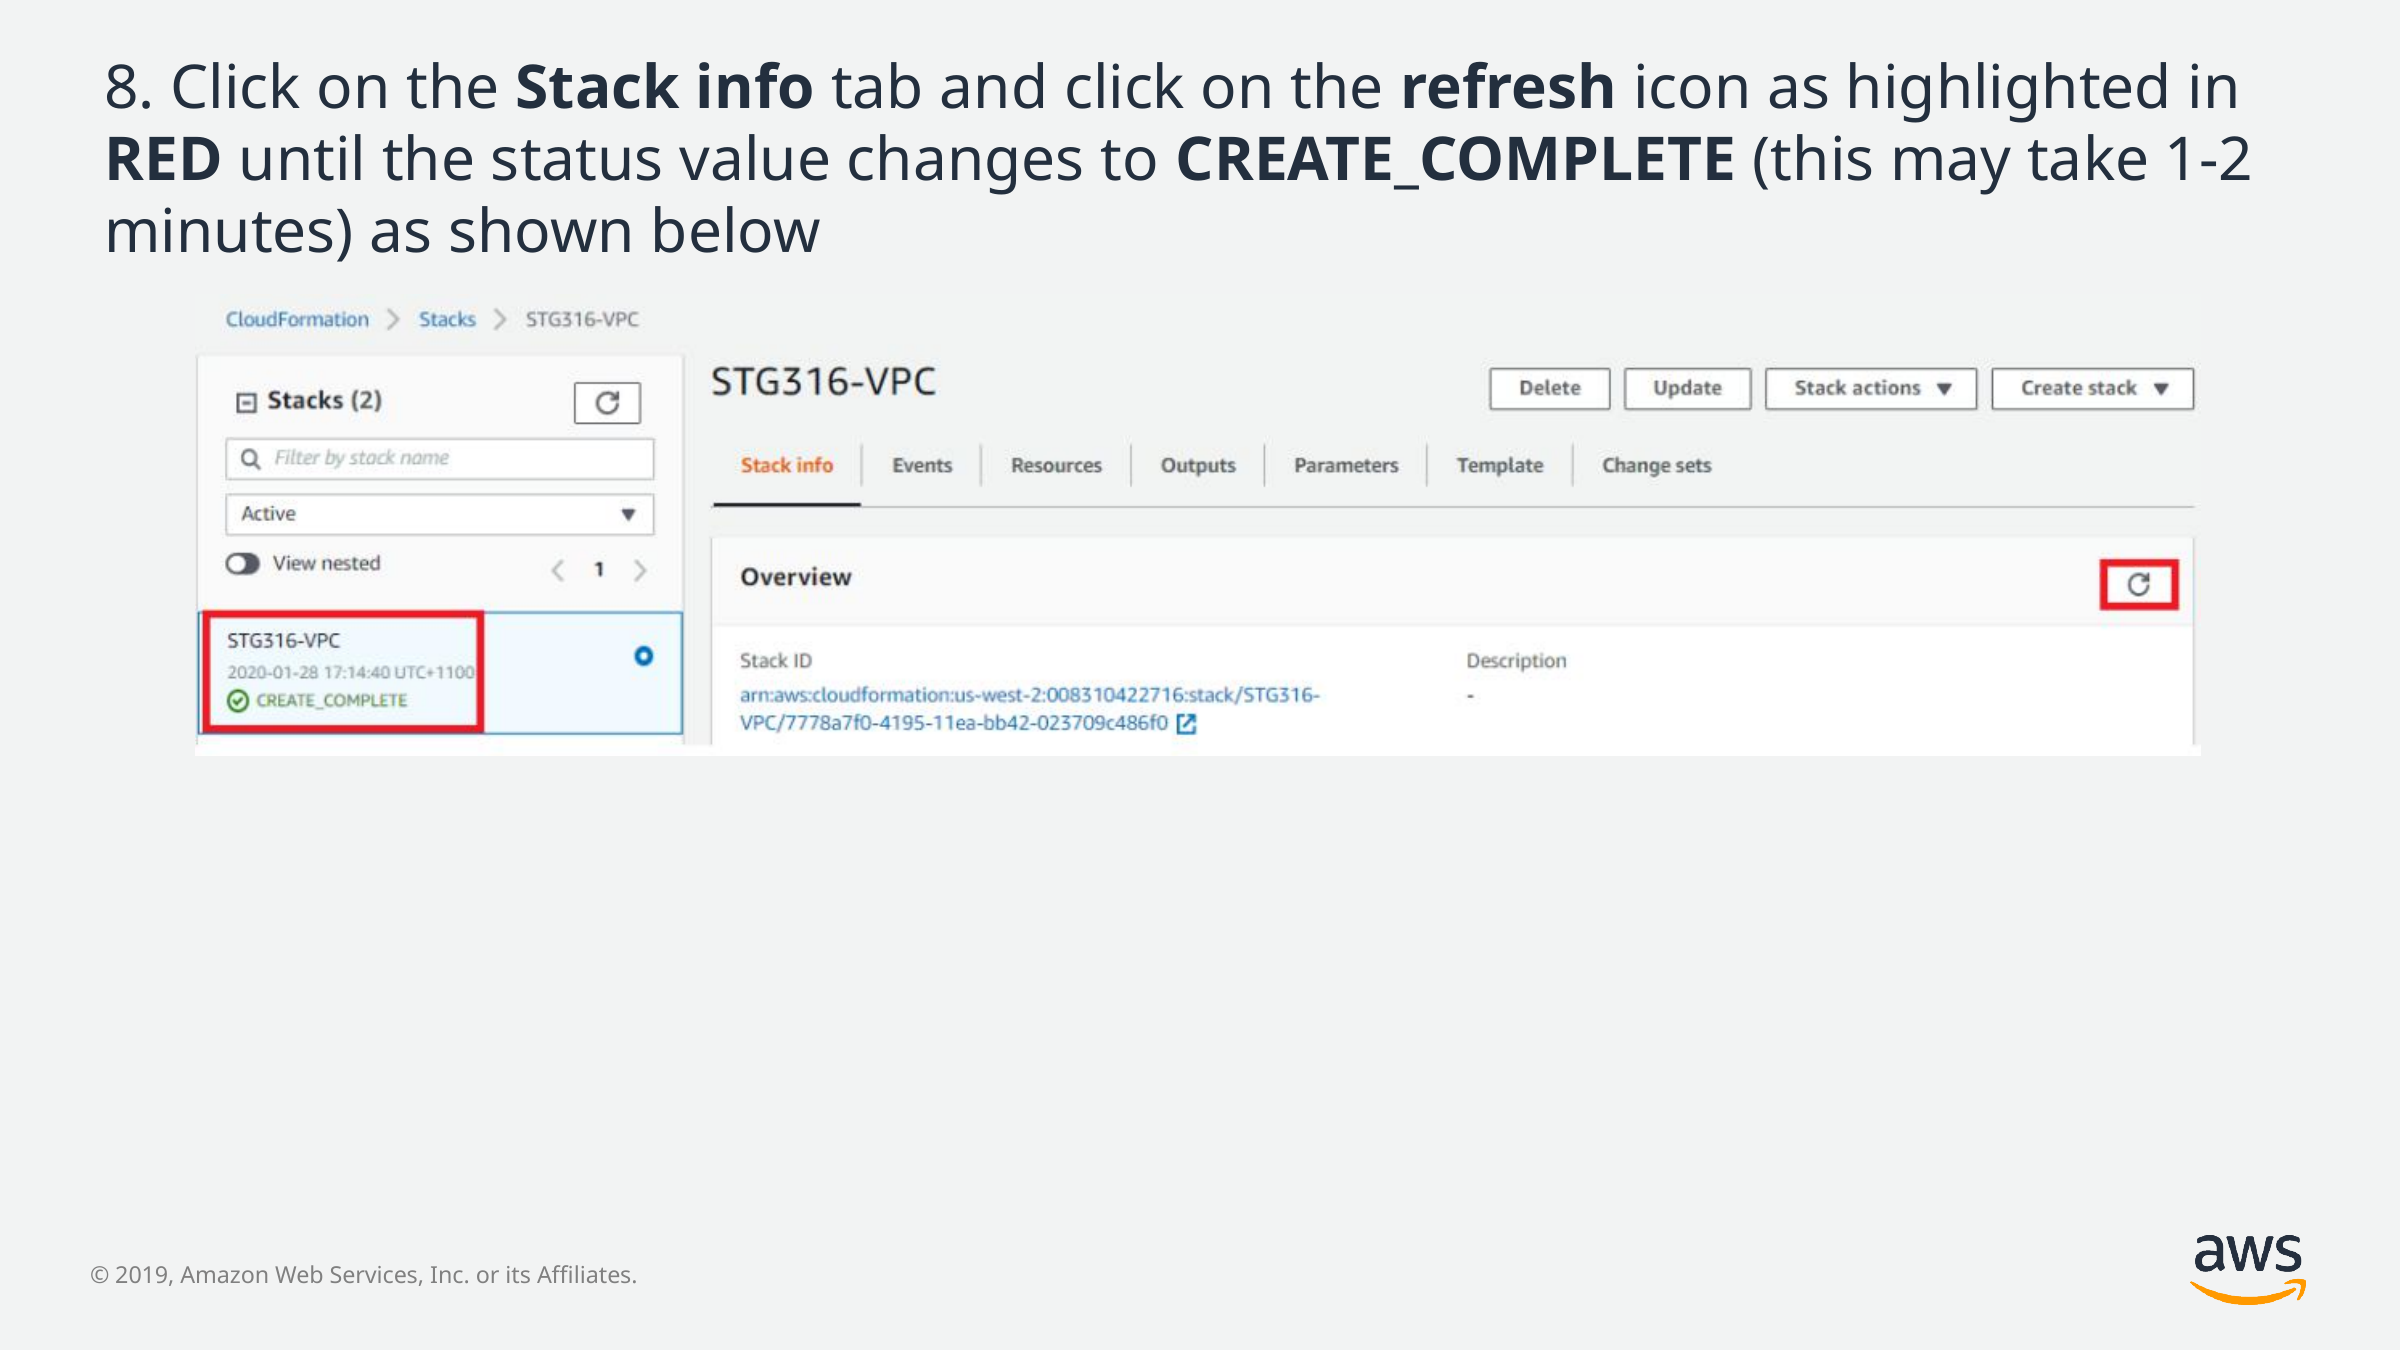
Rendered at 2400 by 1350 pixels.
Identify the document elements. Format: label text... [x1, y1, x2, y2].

picture [195, 294, 2201, 757]
picture [2190, 1235, 2306, 1305]
list 8. Click on the Stack info tab and click on the refresh icon as highlighted in RED until the status value changes to CREATE_COMPLETE (this may take 1-2 minutes) as shown below [89, 40, 2307, 973]
